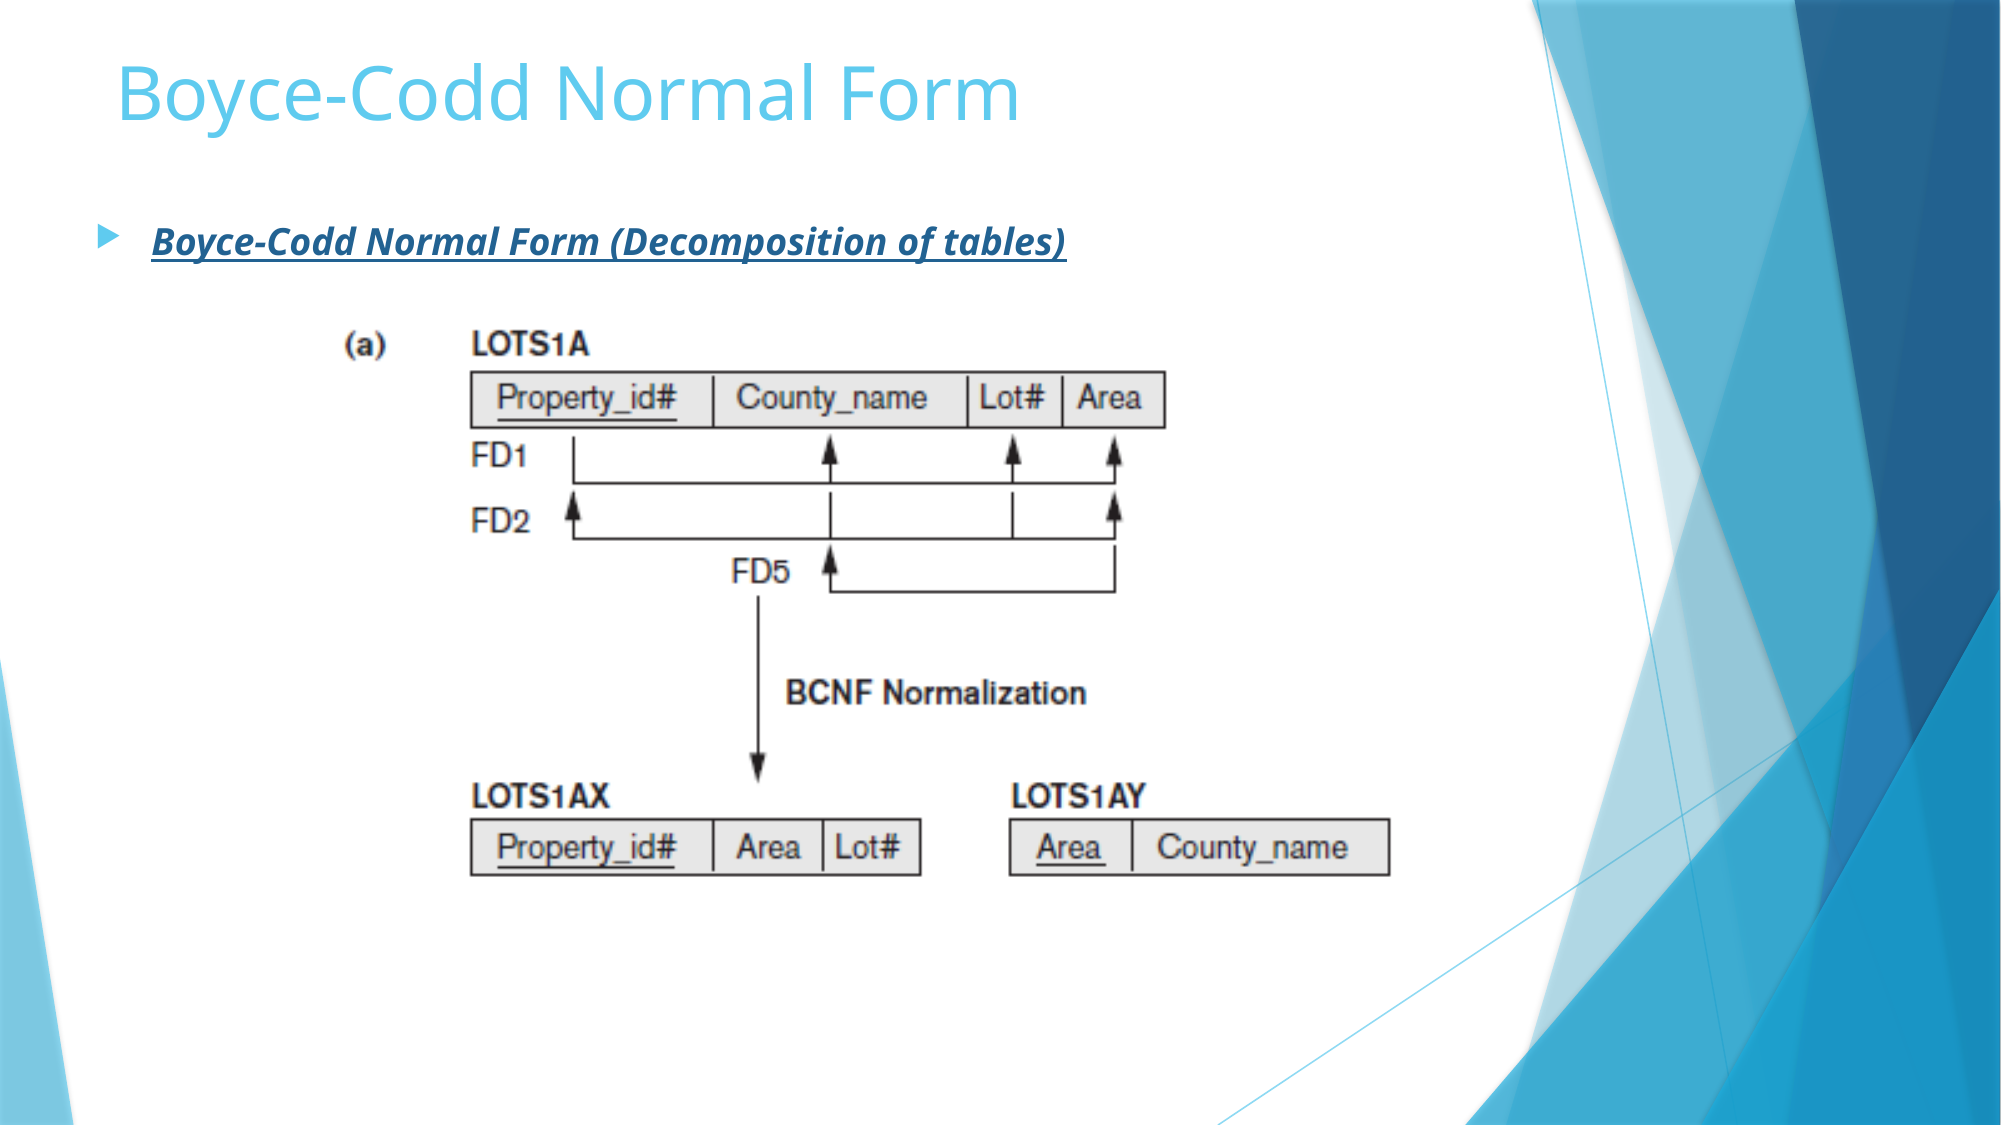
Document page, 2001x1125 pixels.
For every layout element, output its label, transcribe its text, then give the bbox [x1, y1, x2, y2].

list Boyce-Codd Normal Form (Decomposition of tables) [80, 210, 1568, 1100]
title Boyce-Codd Normal Form [100, 37, 1511, 210]
picture [315, 272, 1456, 948]
